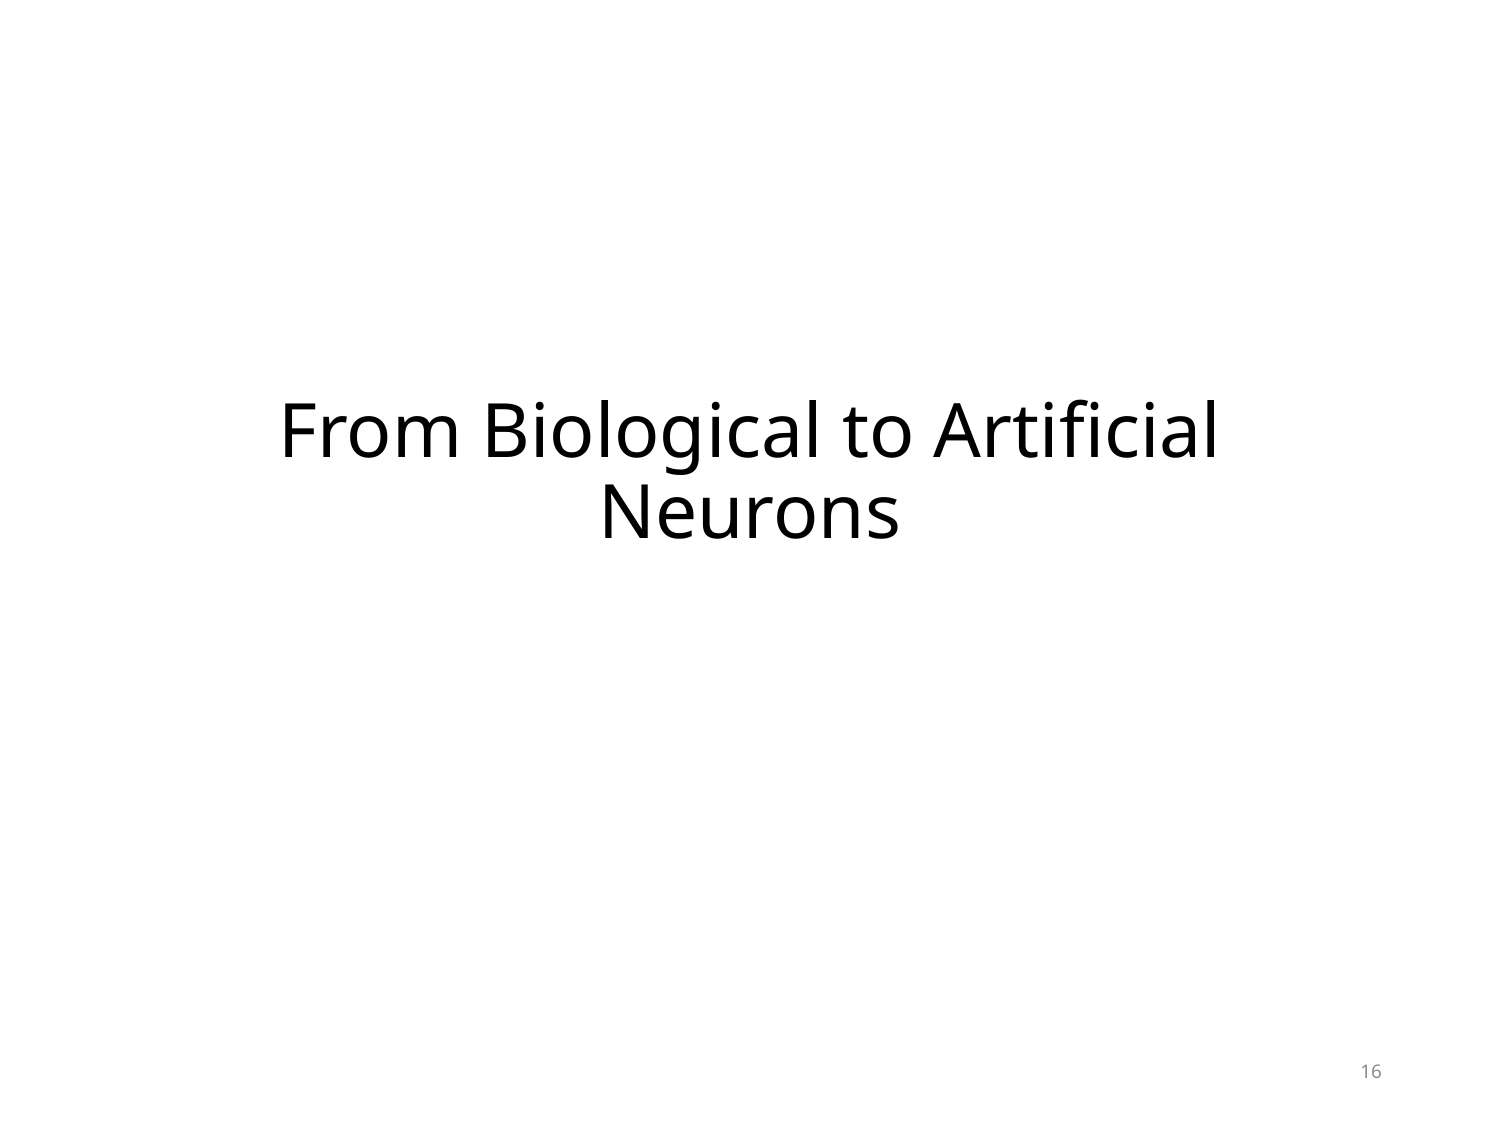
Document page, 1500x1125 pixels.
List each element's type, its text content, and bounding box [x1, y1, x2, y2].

title From Biological to Artificial Neurons [112, 375, 1388, 563]
slide_number 16 [1059, 1042, 1397, 1103]
